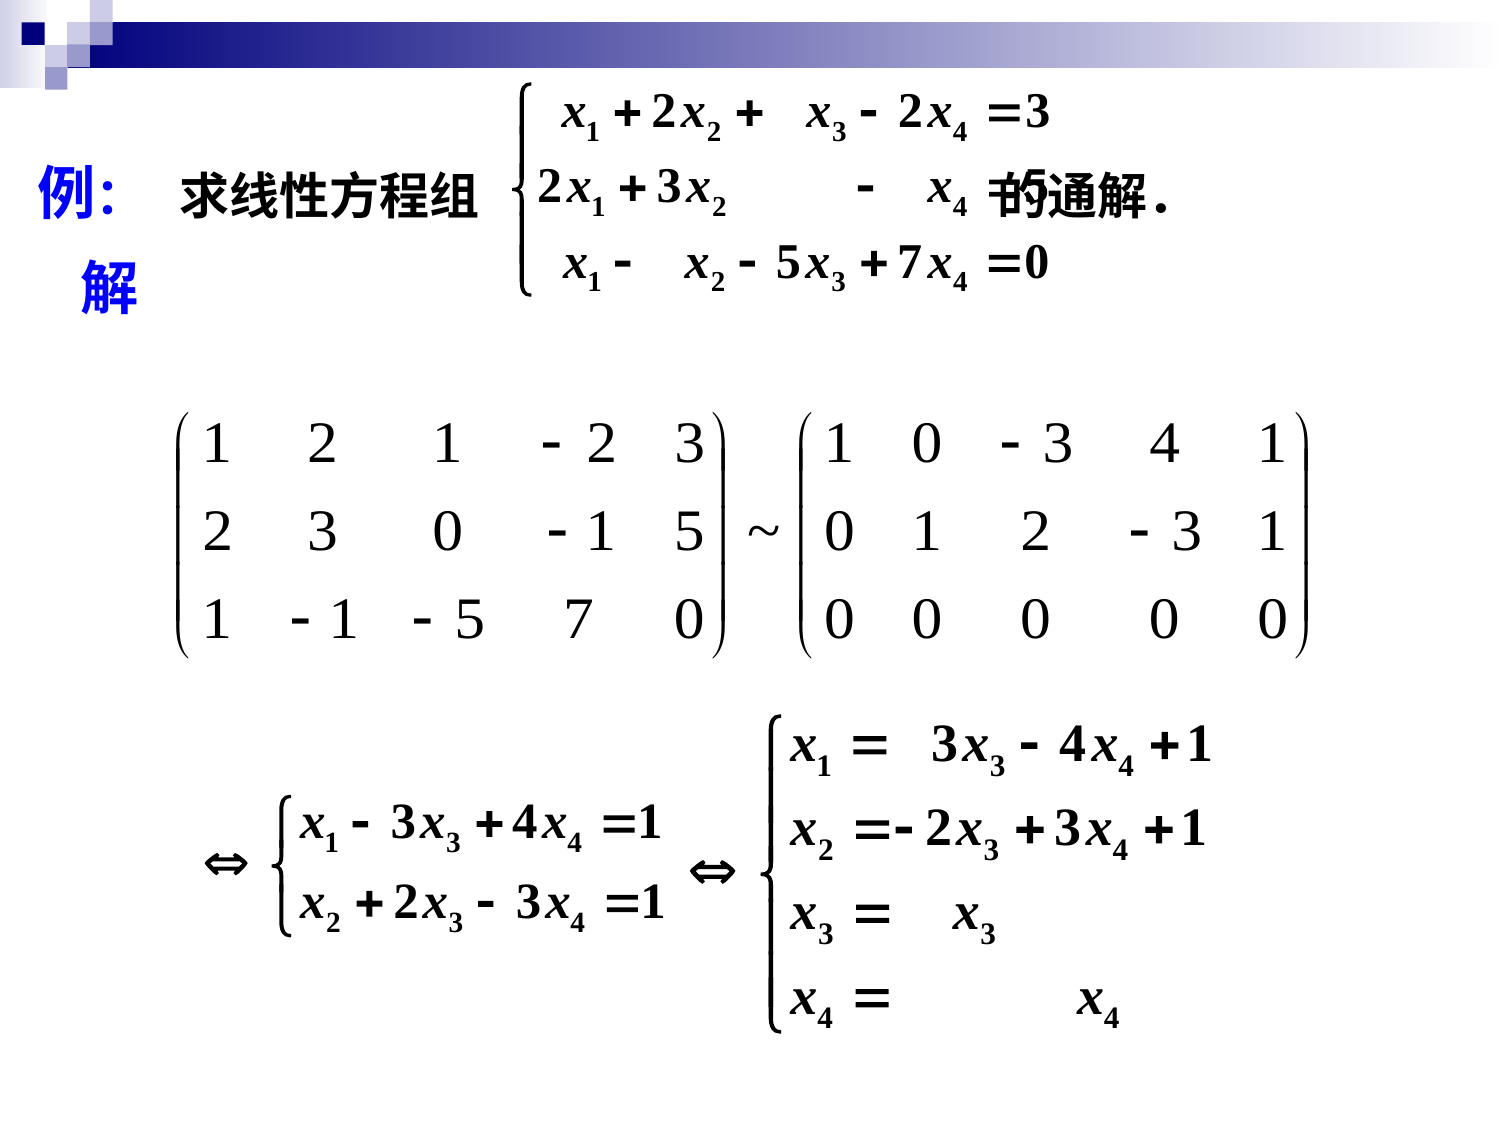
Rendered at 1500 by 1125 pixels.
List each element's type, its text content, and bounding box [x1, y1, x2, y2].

text_box 例： 求线性方程组 的通解． [1062, 148, 1336, 234]
text_box 例： 求线性方程组 的通解． [22, 148, 496, 234]
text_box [163, 398, 1325, 673]
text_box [194, 784, 673, 947]
text_box 解 [65, 243, 154, 329]
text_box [501, 73, 1059, 308]
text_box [678, 702, 1223, 1045]
